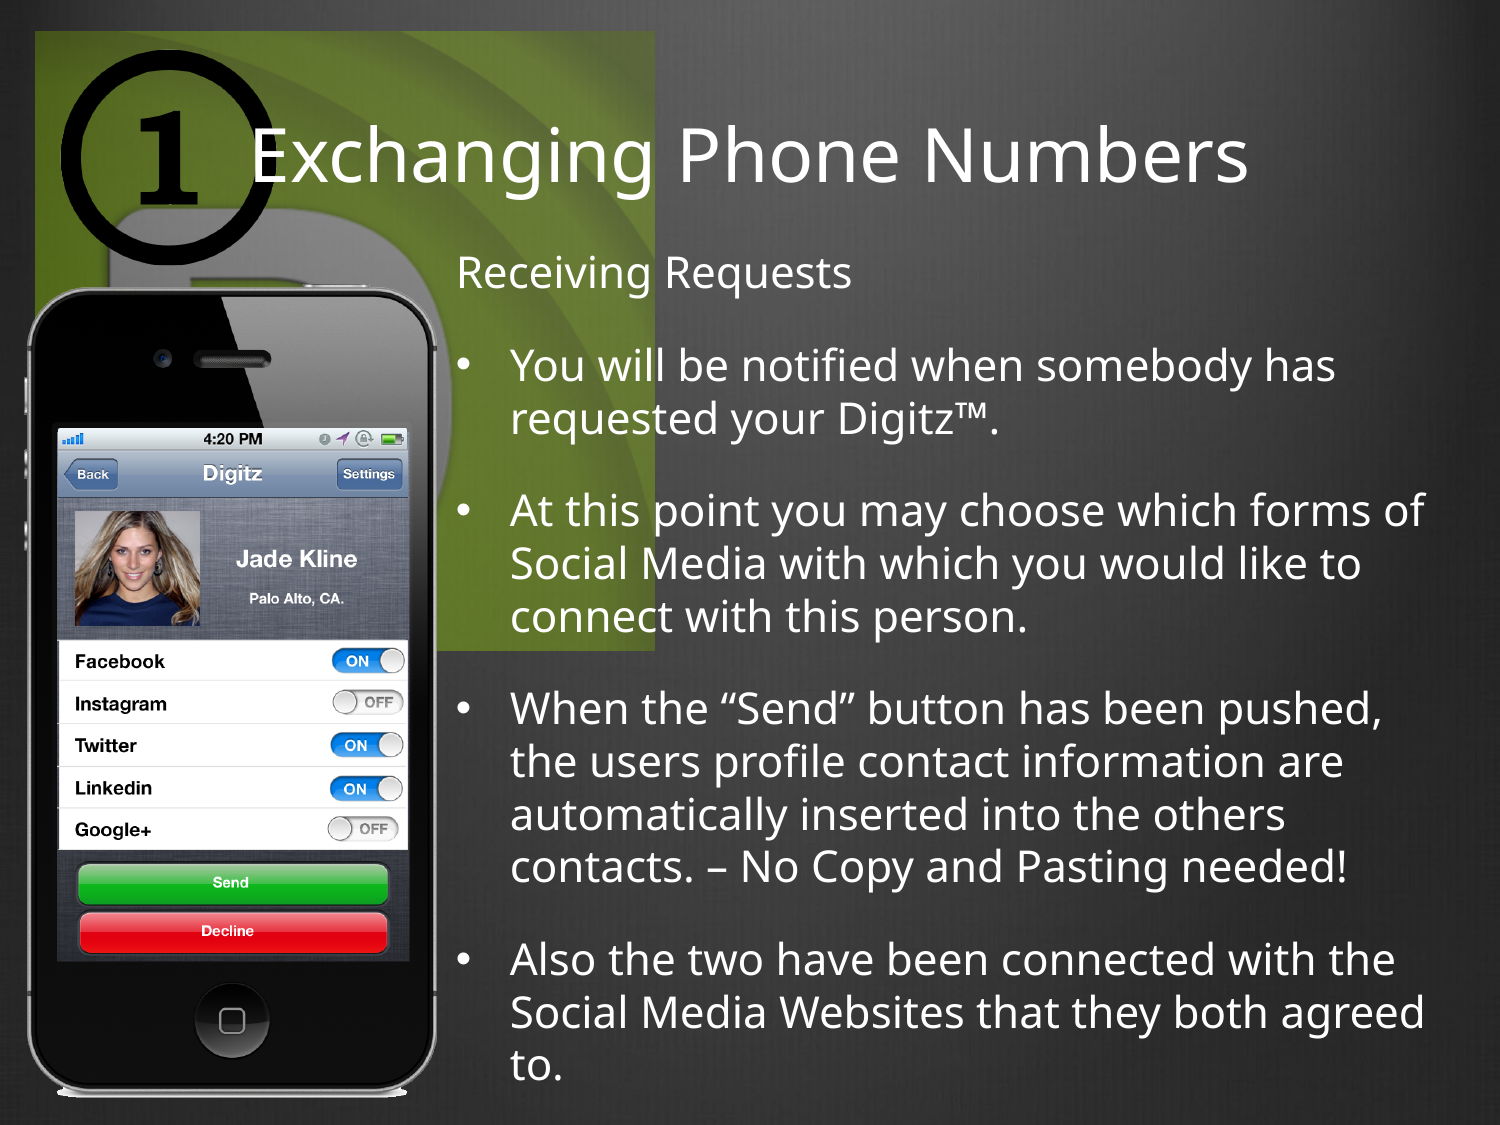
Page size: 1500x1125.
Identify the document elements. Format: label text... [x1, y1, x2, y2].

picture [0, 31, 655, 1106]
list Receiving Requests You will be notified when somebody has requested your Digitz™. At this point you may choose which forms of Social Media with which you would like to connect with this person. When the “Send” button has been pushed, the users profile contact information are automatically inserted into the others contacts. – No Copy and Pasting needed! Also the two have been connected with the Social Media Websites that they both agreed to. [499, 237, 1469, 1106]
text_box Exchanging Phone Numbers [698, 50, 1388, 255]
